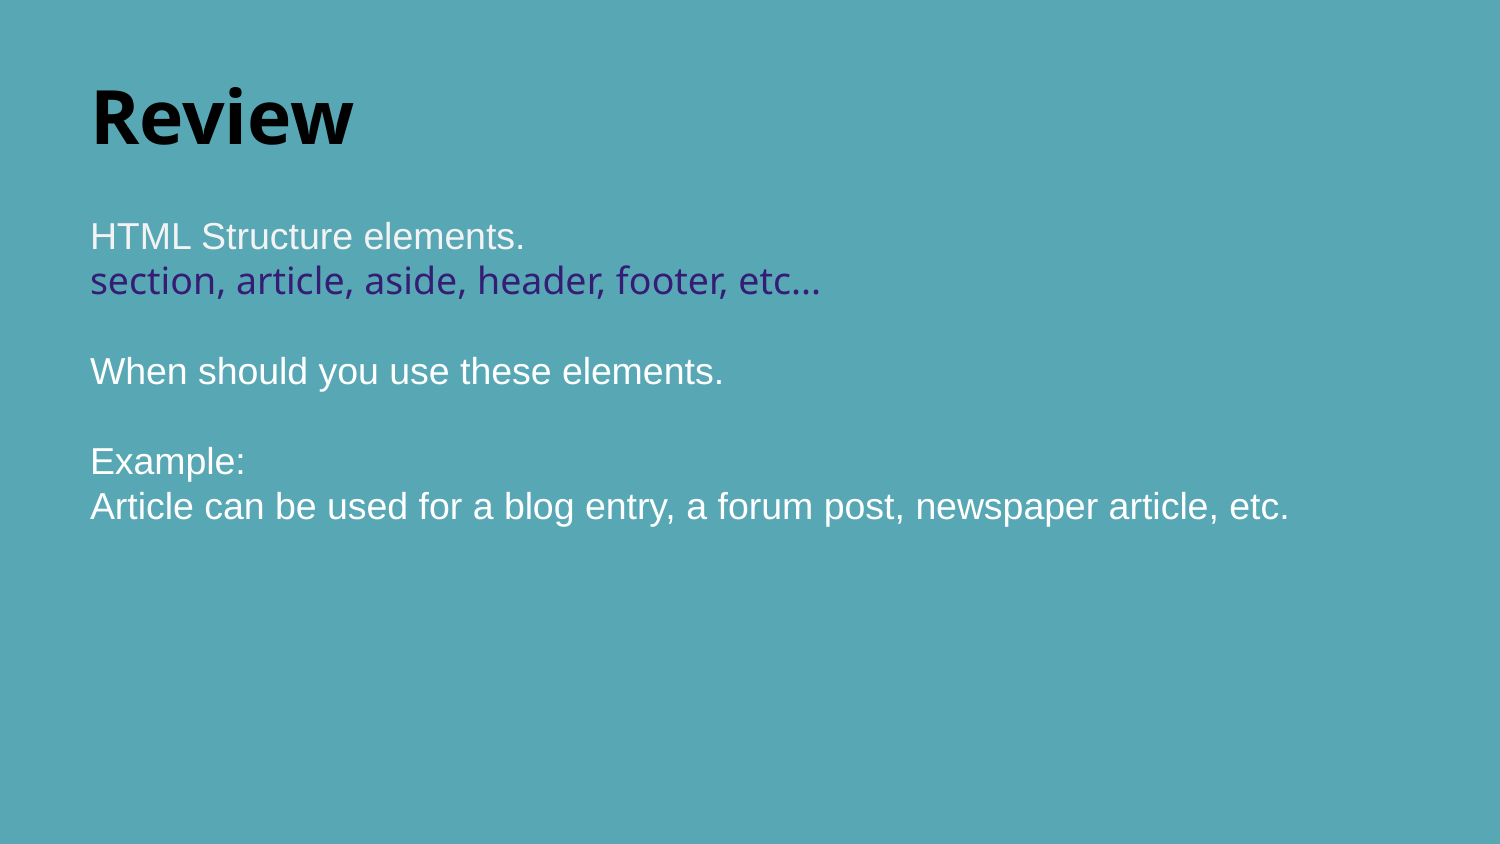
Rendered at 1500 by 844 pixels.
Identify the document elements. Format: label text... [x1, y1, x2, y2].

title Review [75, 3, 1425, 175]
list HTML Structure elements. section, article, aside, header, footer, etc... When should you use these elements. Example: Article can be used for a blog entry, a forum post, newspaper article, etc. [75, 196, 1425, 702]
